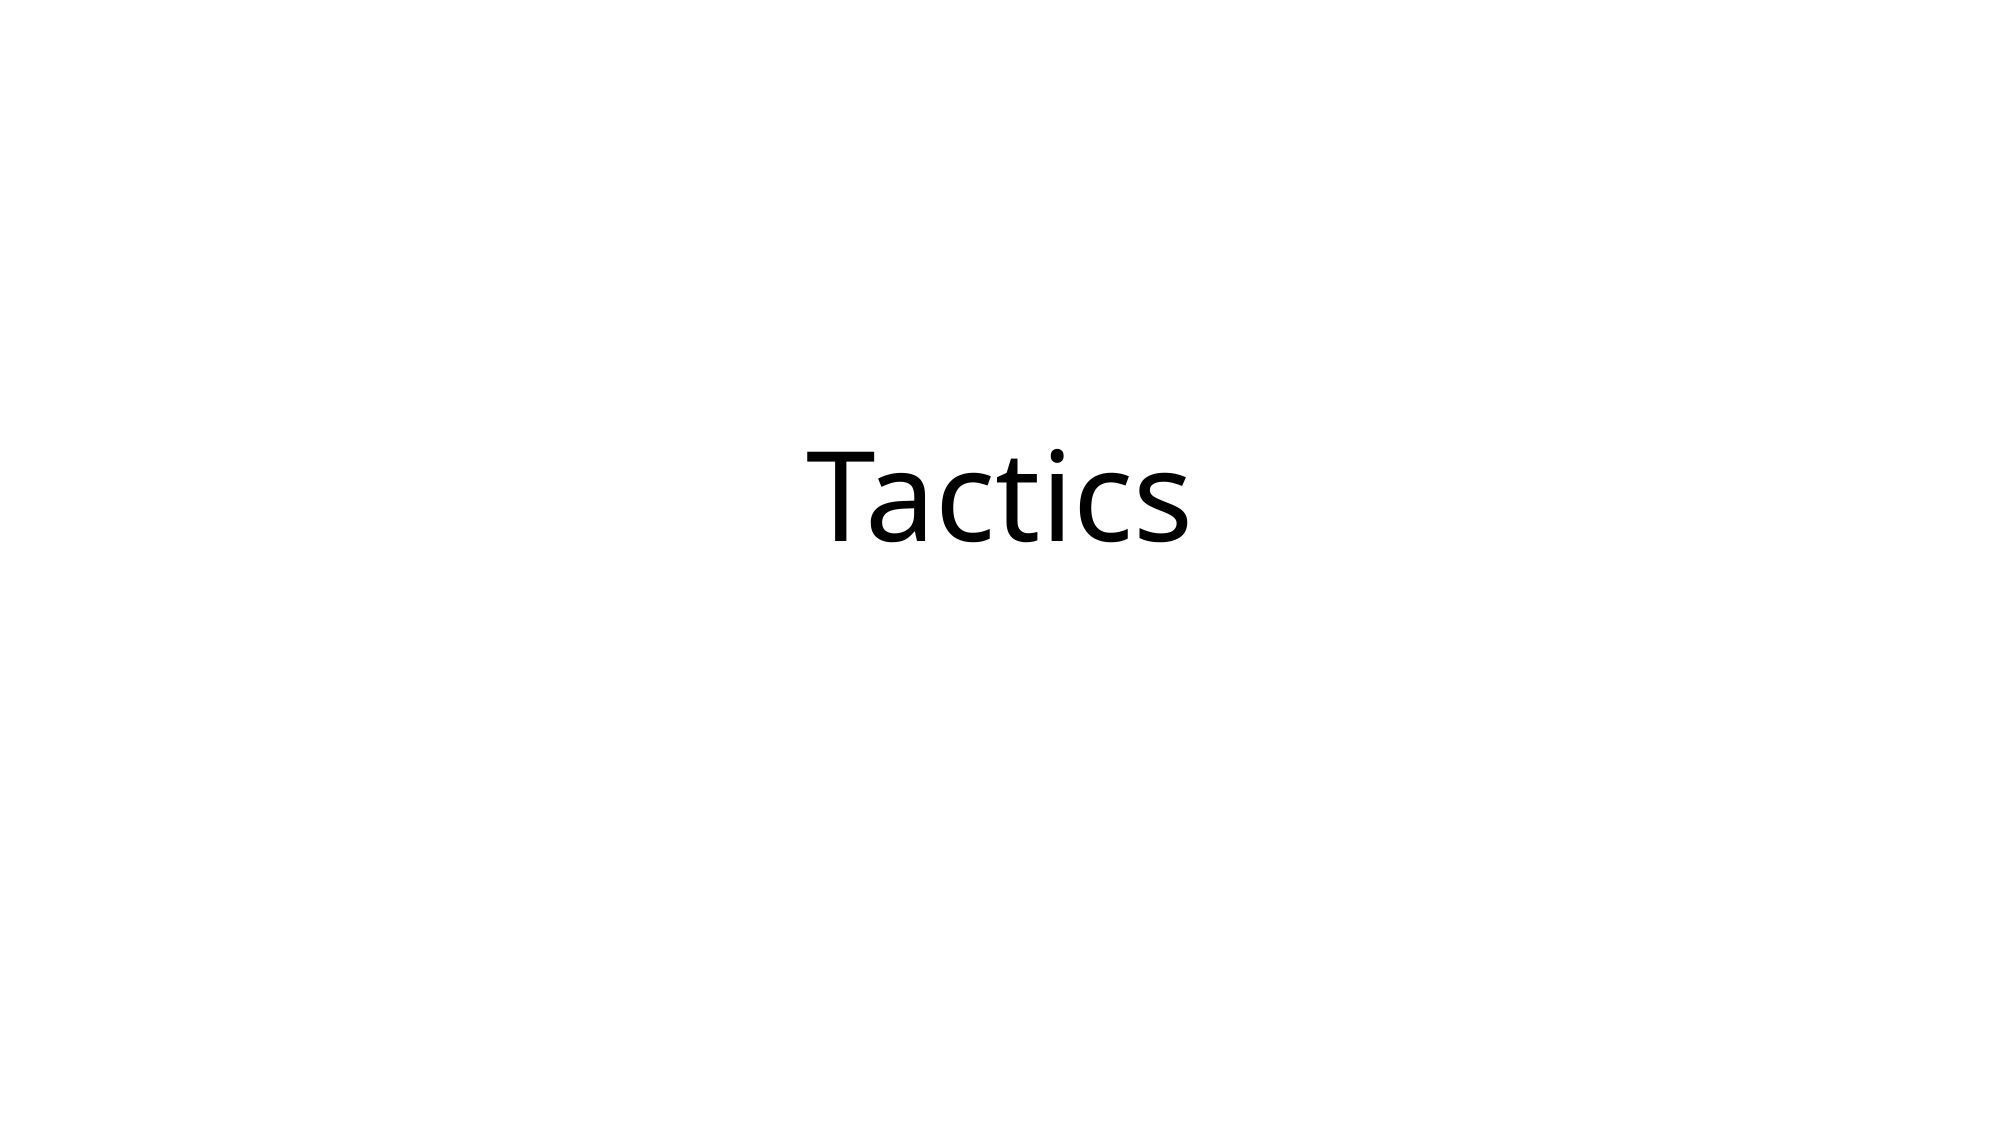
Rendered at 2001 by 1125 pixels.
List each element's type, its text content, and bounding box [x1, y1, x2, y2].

title Tactics [249, 184, 1750, 576]
